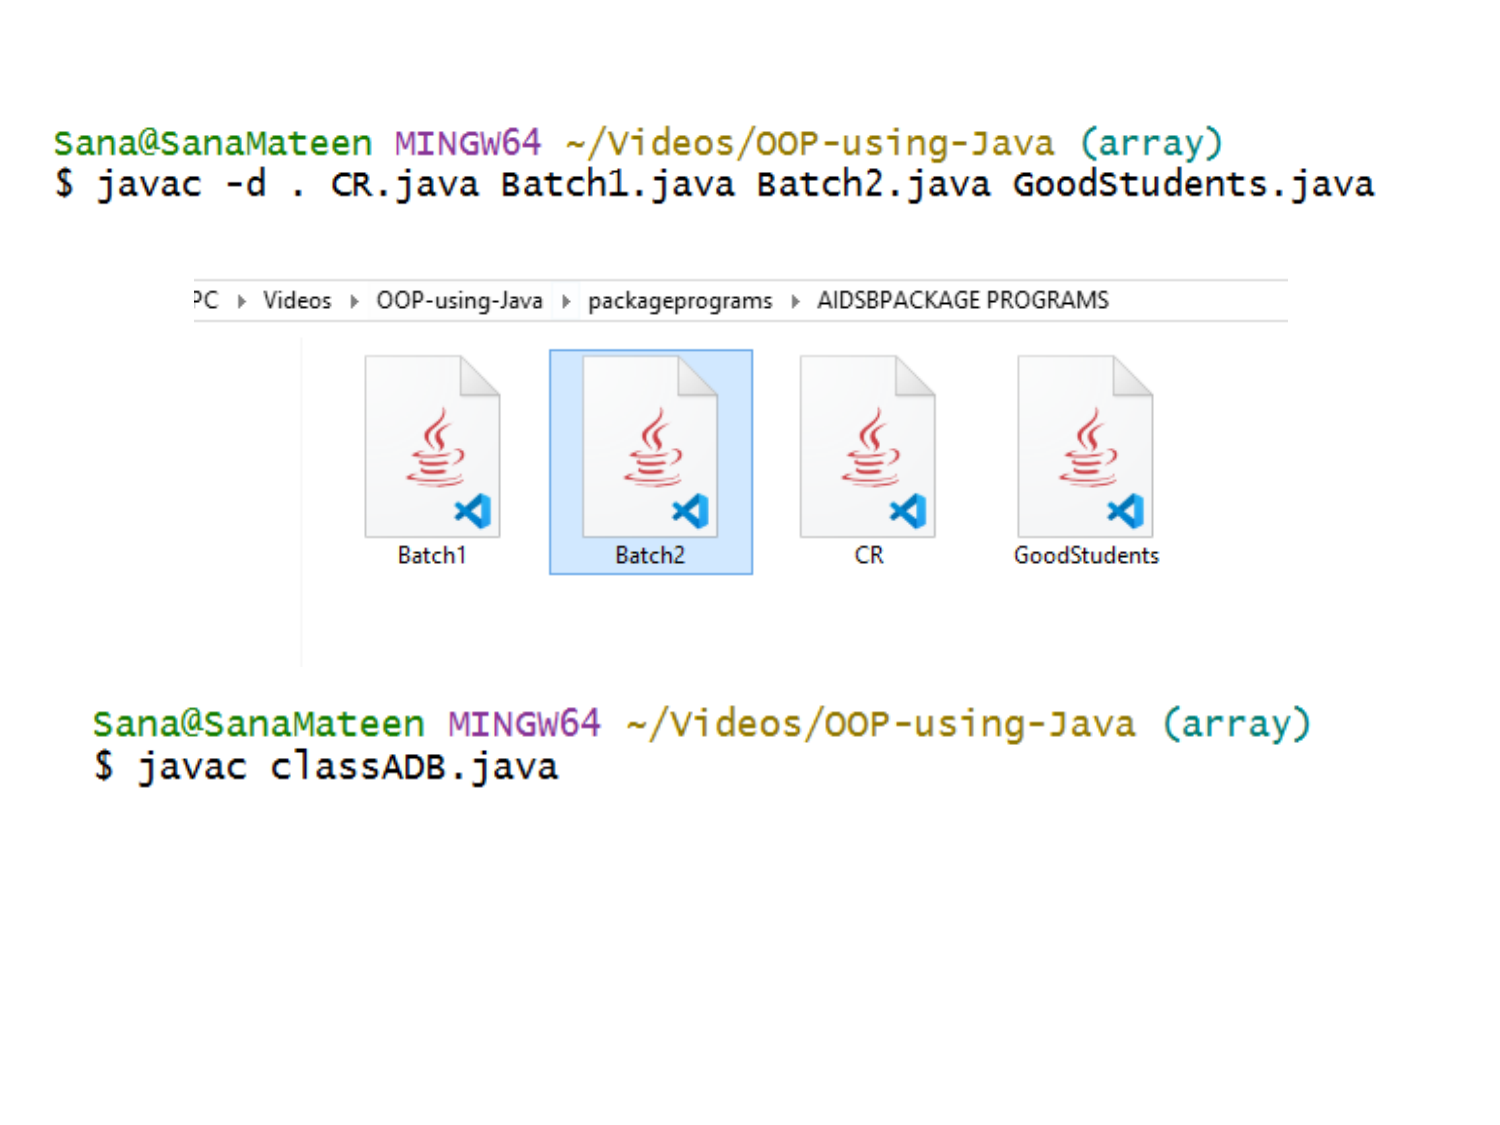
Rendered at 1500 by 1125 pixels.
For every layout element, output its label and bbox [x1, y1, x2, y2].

picture [52, 99, 1500, 249]
picture [90, 692, 1396, 810]
picture [194, 266, 1288, 667]
